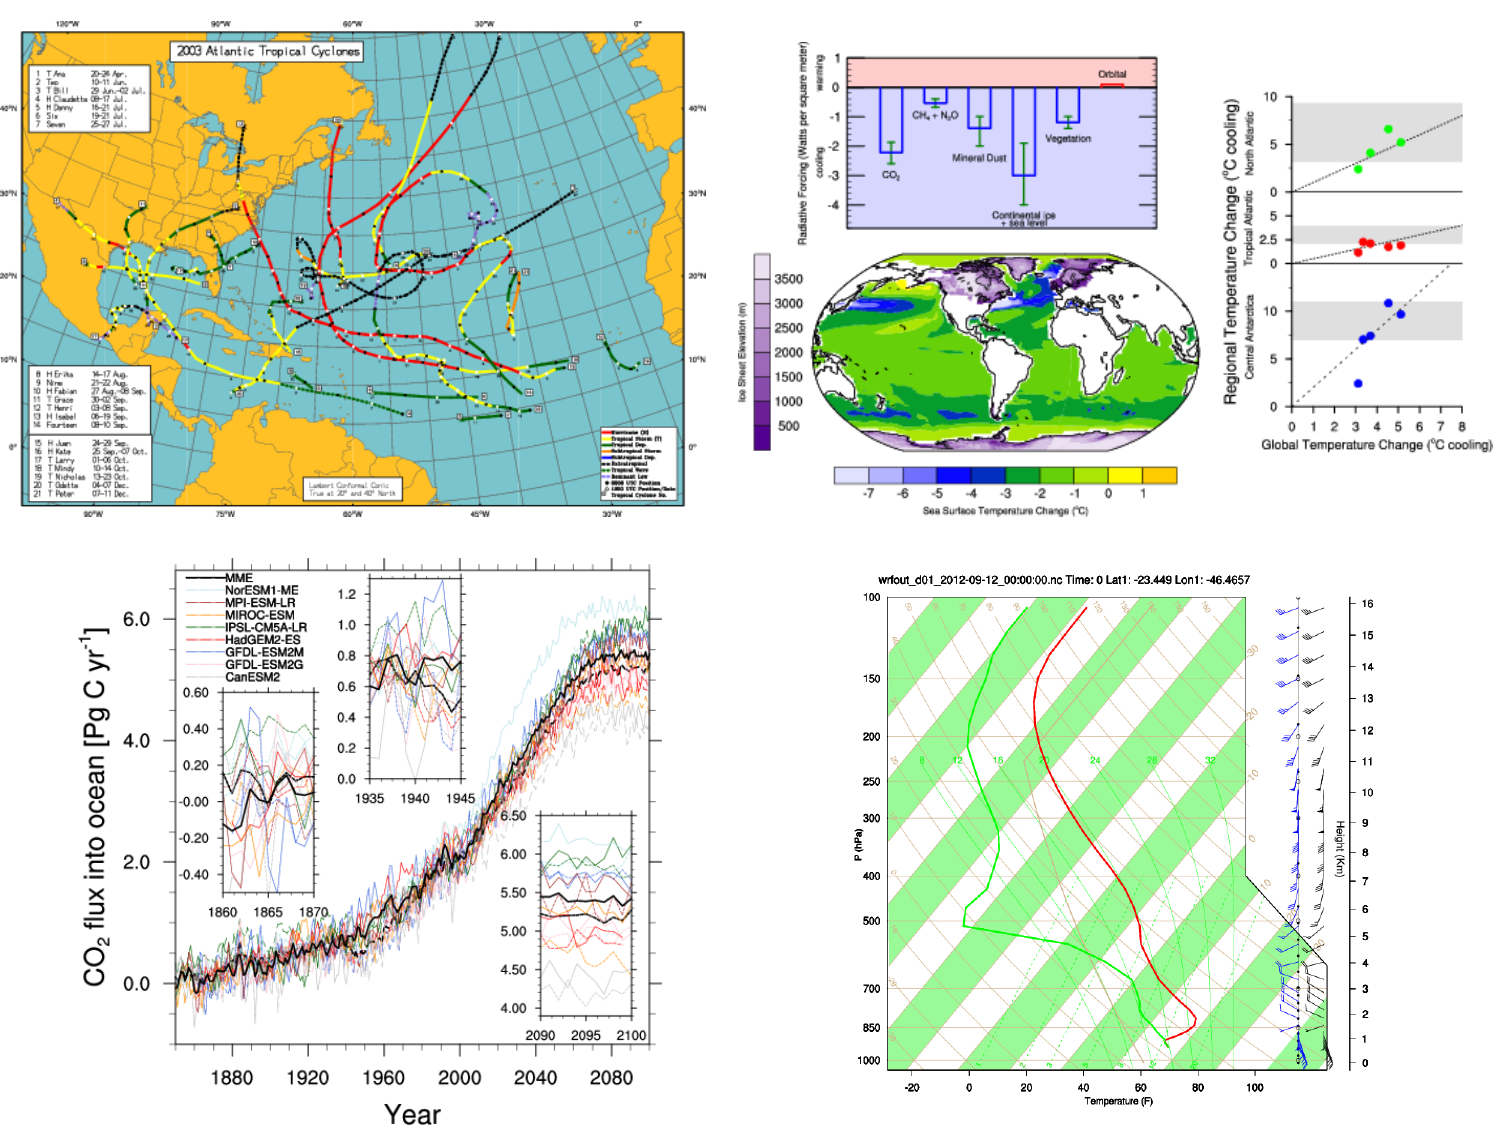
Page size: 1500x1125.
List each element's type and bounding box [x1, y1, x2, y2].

picture [851, 558, 1393, 1111]
picture [78, 558, 662, 1125]
picture [0, 21, 707, 517]
picture [738, 42, 1493, 517]
